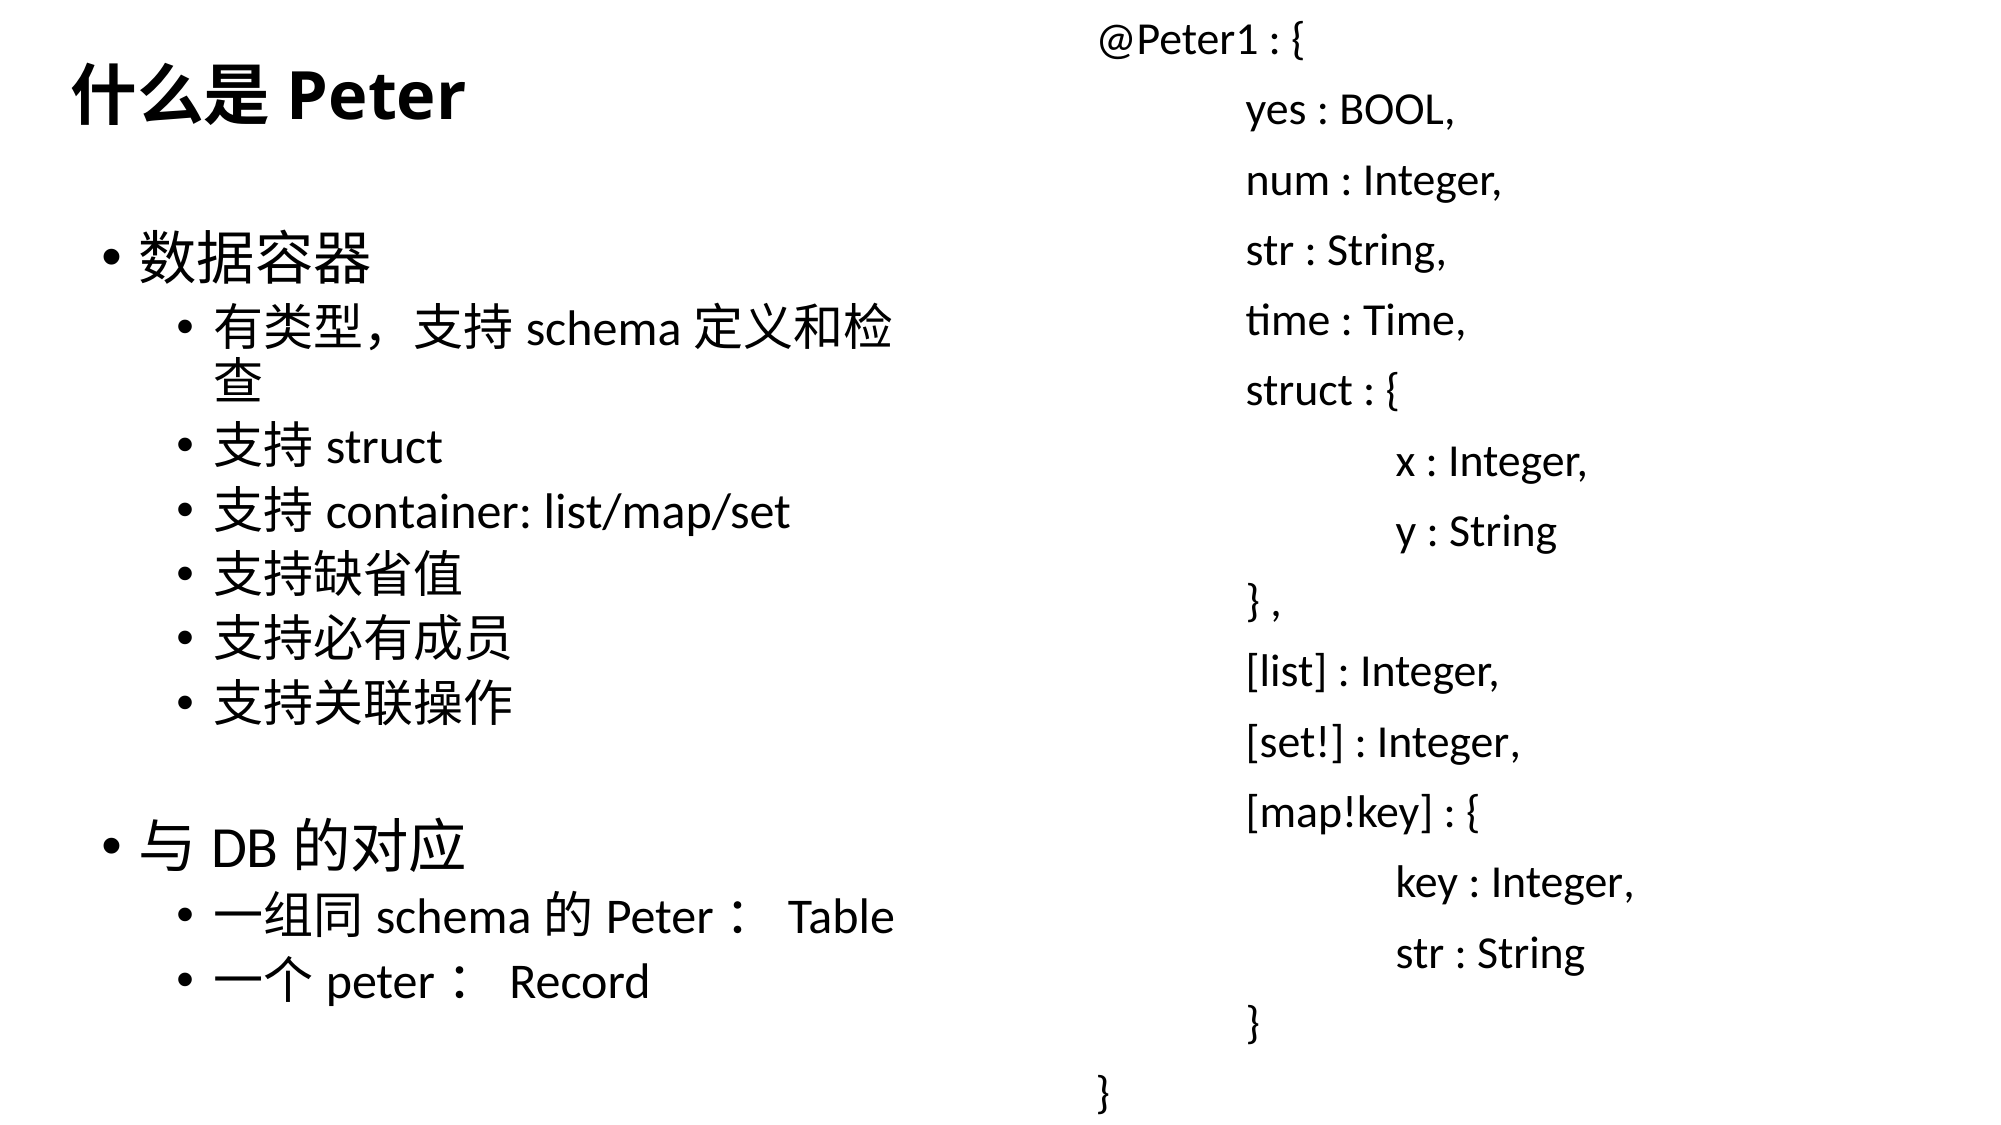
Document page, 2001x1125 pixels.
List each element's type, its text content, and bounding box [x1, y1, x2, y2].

list @Peter1 : { yes : BOOL, num : Integer, str : String, time : Time, struct : { x : Integer, y : String } , [list] : Integer, [set!] : Integer, [map!key] : { key : Integer, str : String } } [1080, 7, 1885, 1105]
text_box 数据容器 有类型，支持schema定义和检查 支持struct 支持container: list/map/set 支持缺省值 支持必有成员 支持关联操作 与DB的对应 一组同schema的Peter：Table 一个peter：Record [86, 221, 958, 1031]
text_box 什么是Peter [55, 24, 1781, 172]
